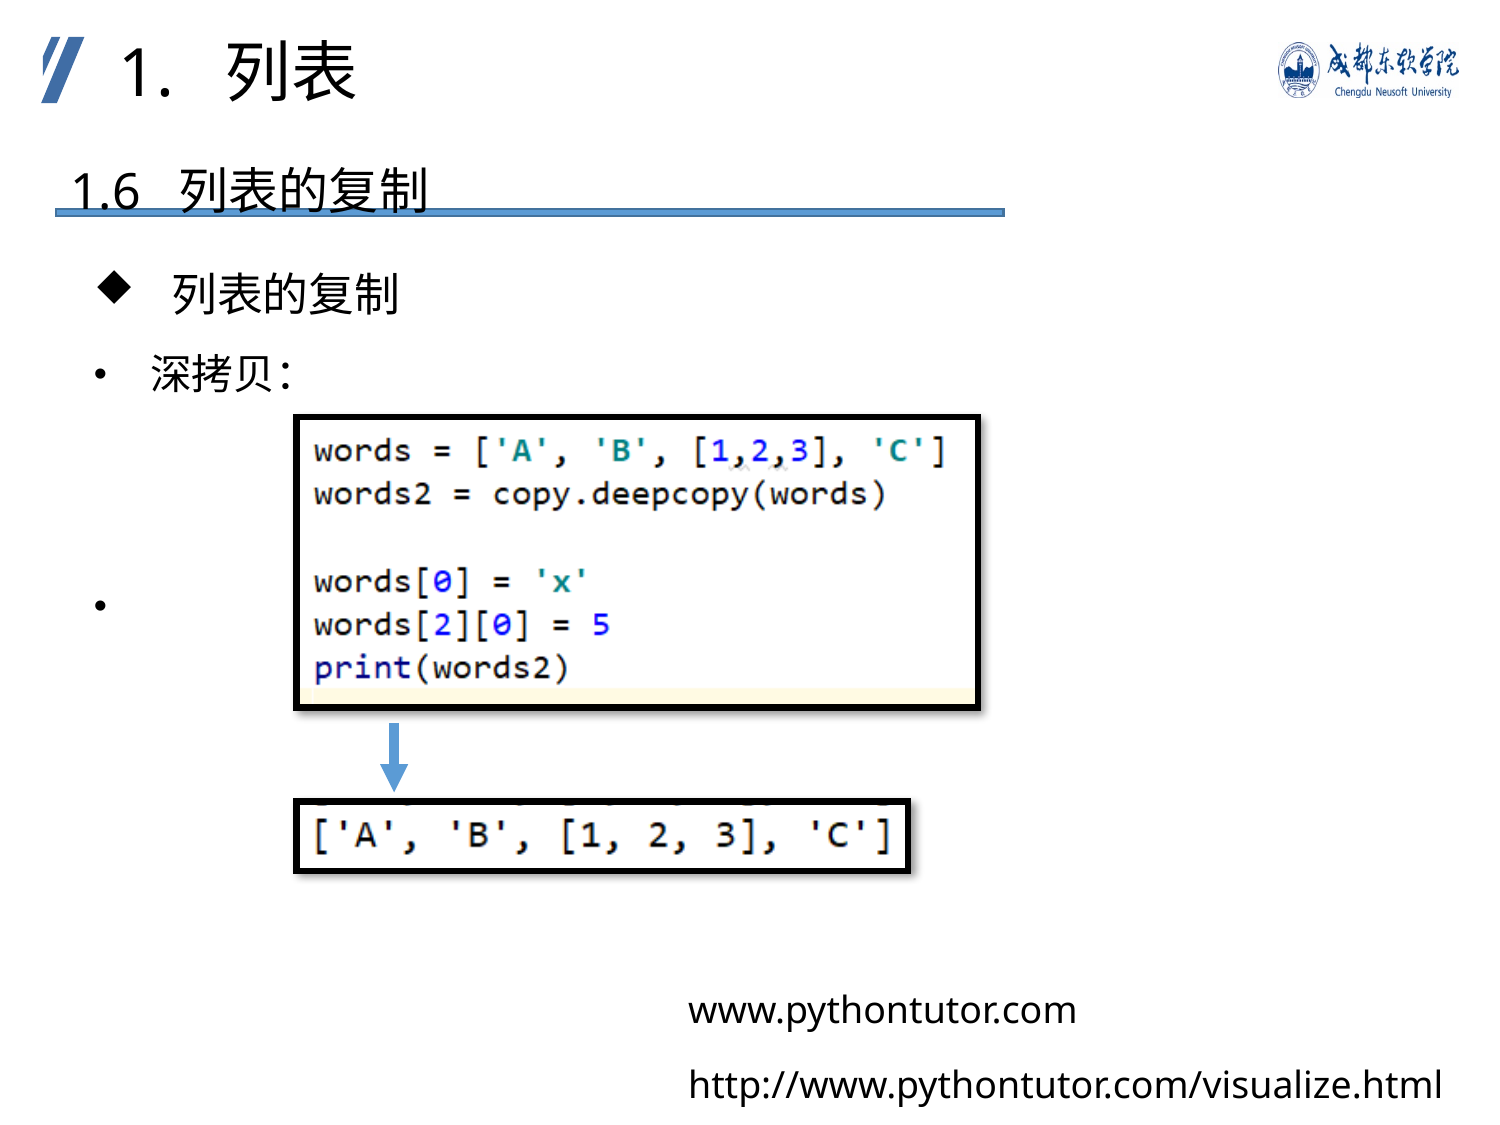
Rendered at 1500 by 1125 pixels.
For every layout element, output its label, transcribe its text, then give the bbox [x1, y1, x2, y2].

text_box 列表的复制 深拷贝： [79, 230, 1370, 794]
text_box www.pythontutor.com [673, 978, 1151, 1039]
text_box 1.6 列表的复制 [55, 122, 873, 227]
text_box http://www.pythontutor.com/visualize.html [673, 1054, 1500, 1114]
picture [299, 804, 906, 868]
picture [299, 420, 975, 705]
picture [1278, 42, 1459, 98]
text_box [873, 208, 1005, 217]
text_box 1. 列表 [103, 30, 1228, 119]
